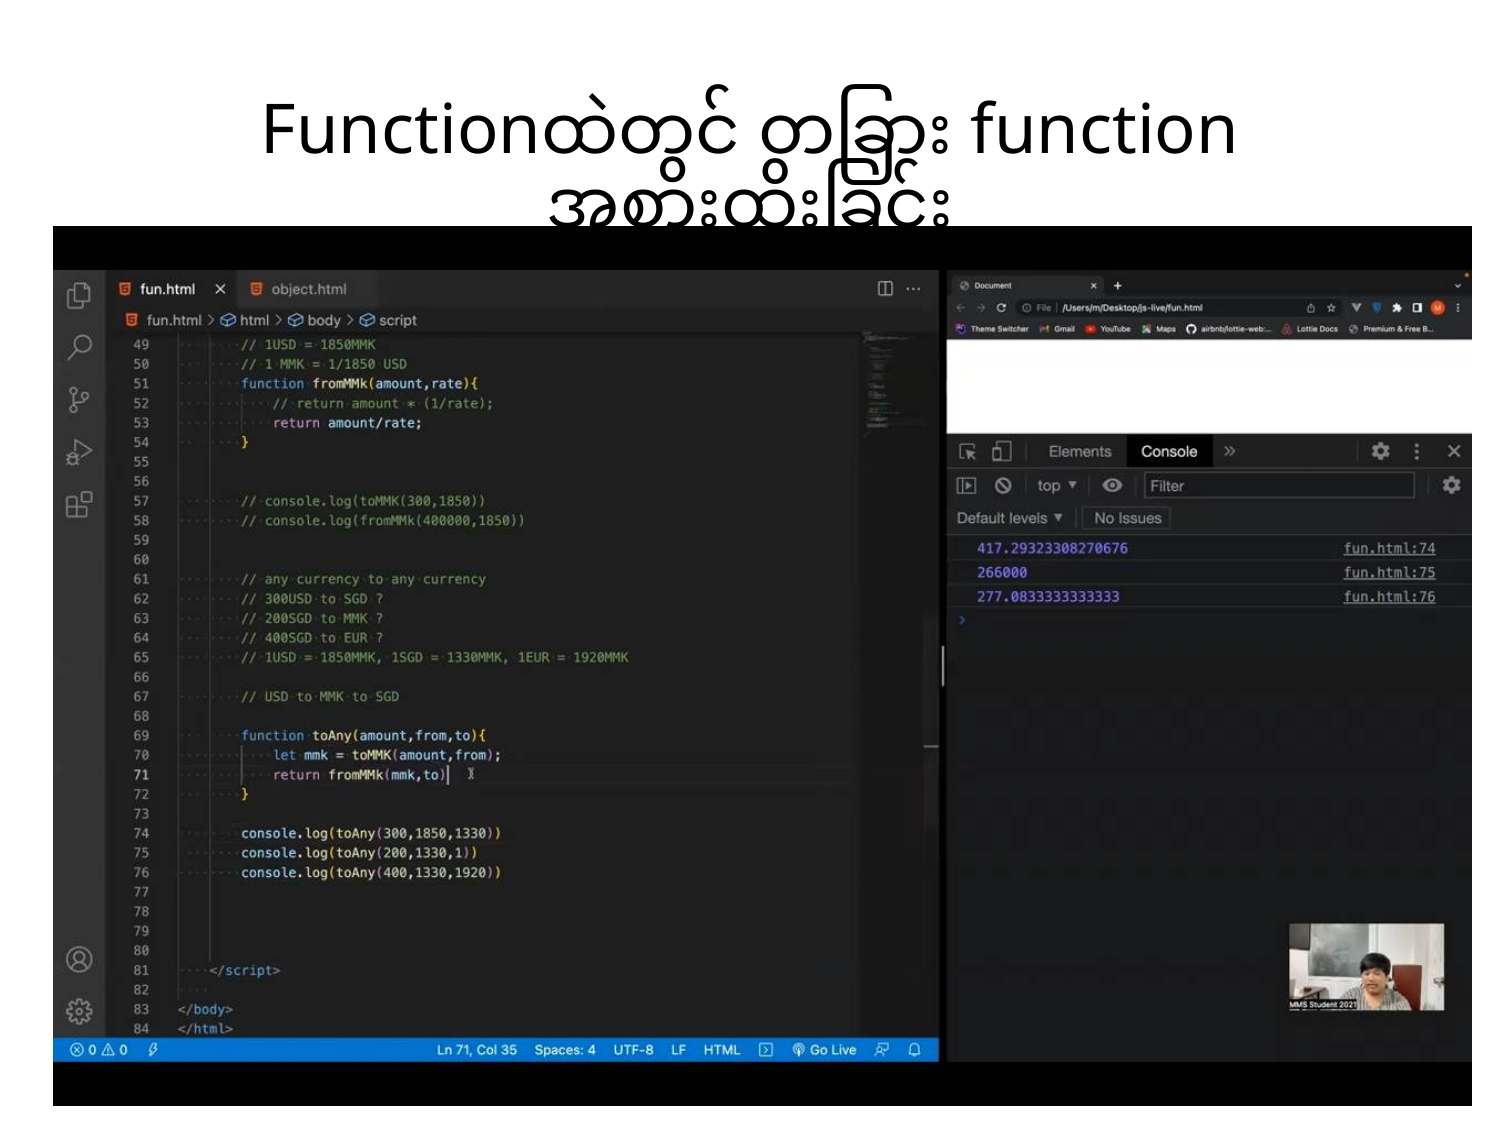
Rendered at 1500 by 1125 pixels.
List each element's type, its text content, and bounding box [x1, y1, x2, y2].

title Functionထဲတွင် တခြား function အစားထိုးခြင်း [103, 59, 1397, 226]
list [53, 226, 1472, 1106]
